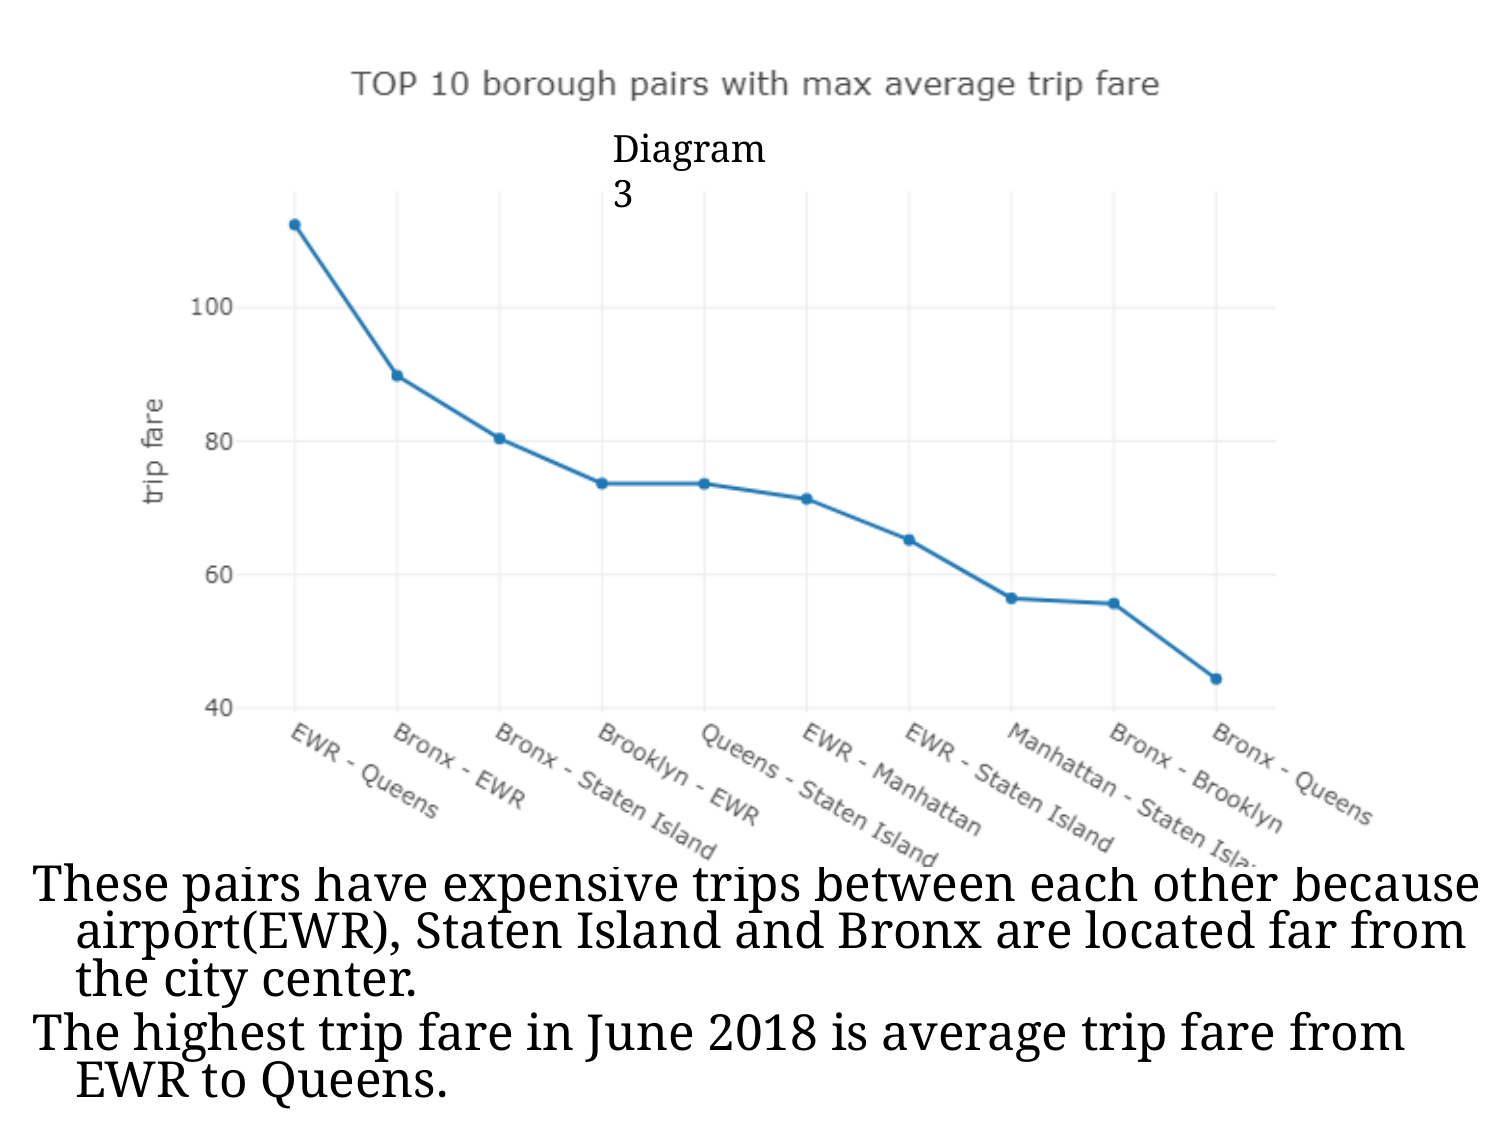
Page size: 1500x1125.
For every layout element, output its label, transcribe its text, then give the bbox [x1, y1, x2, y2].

picture [81, 0, 1430, 867]
list These pairs have expensive trips between each other because airport(EWR), Staten Island and Bronx are located far from the city center. The highest trip fare in June 2018 is average trip fare from EWR to Queens. [0, 855, 1500, 1125]
